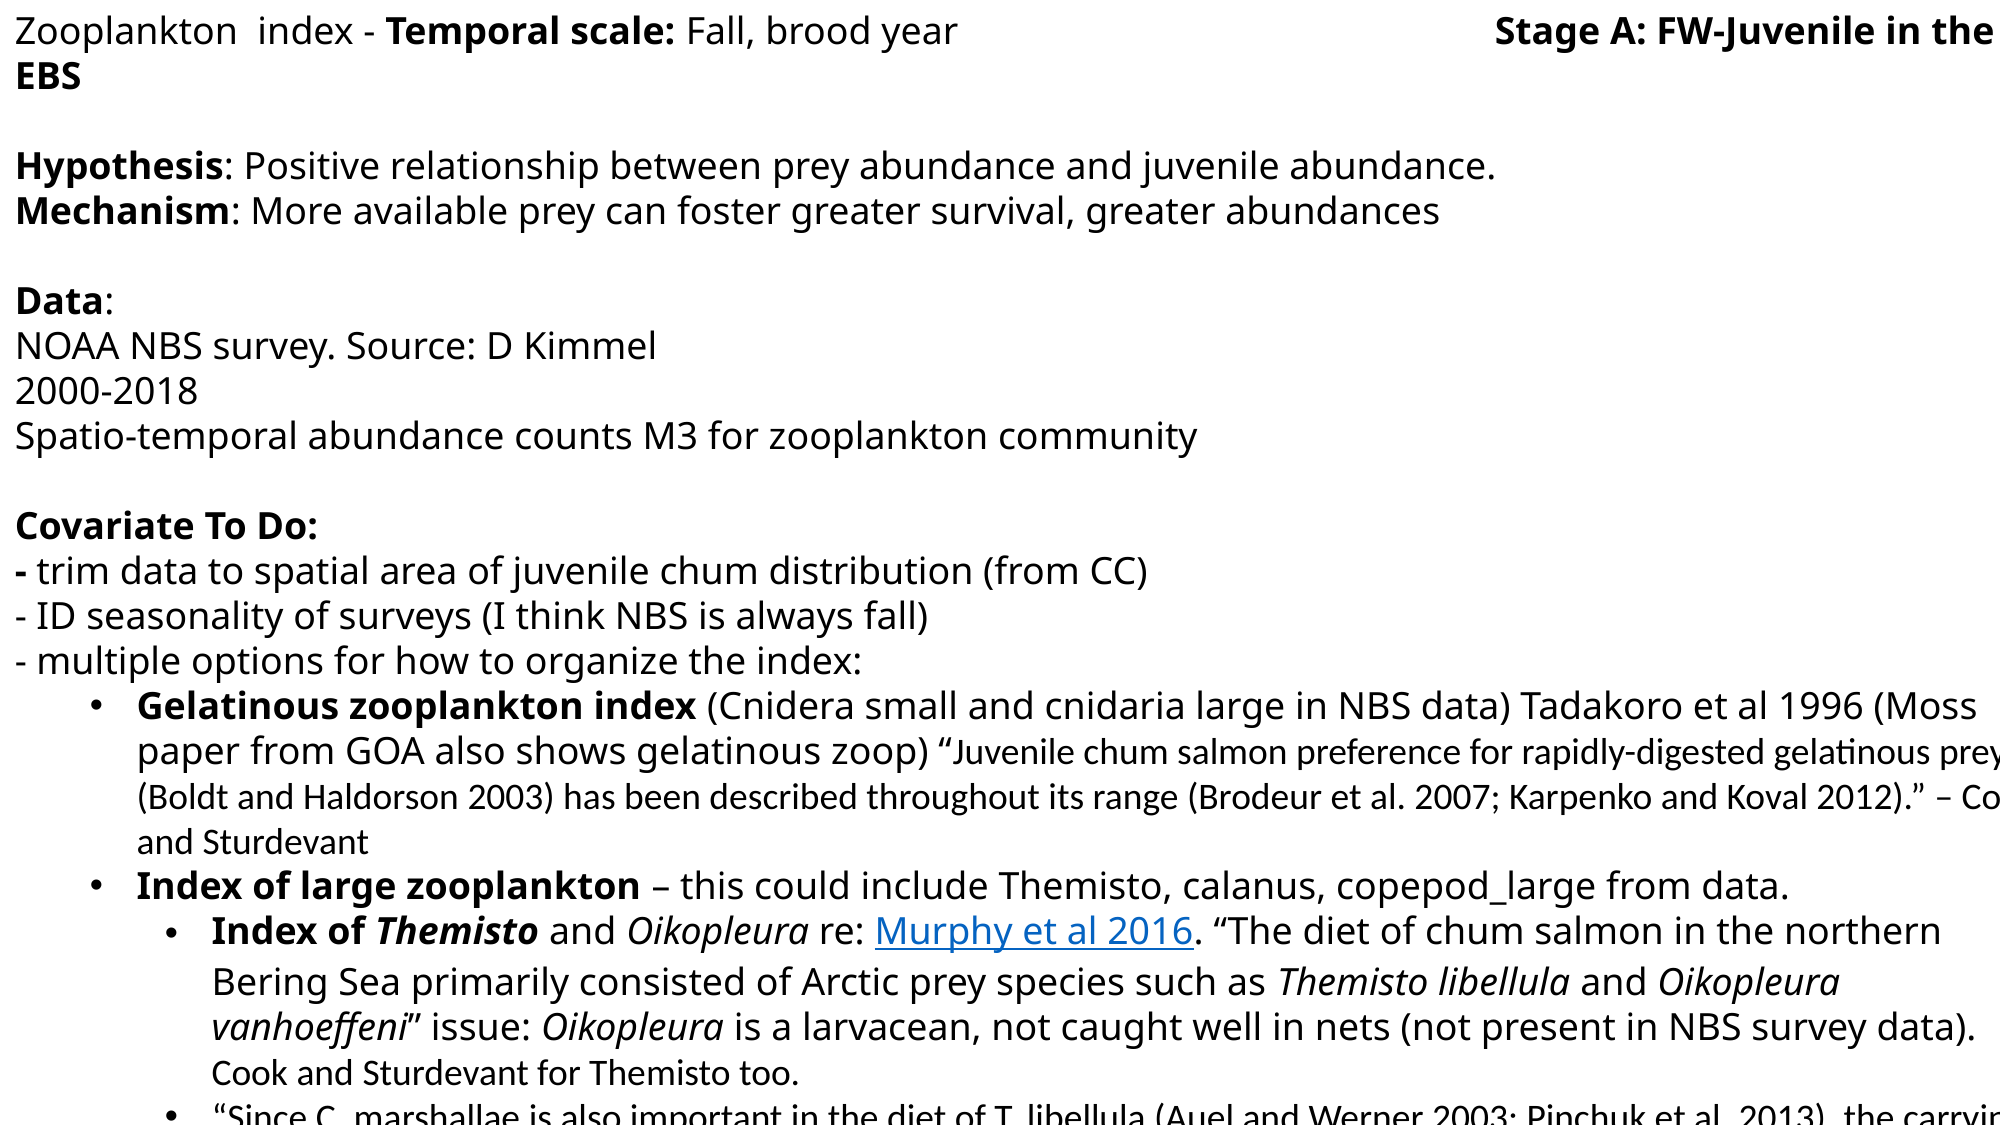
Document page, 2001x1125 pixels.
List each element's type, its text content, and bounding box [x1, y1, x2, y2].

text_box Zooplankton index - Temporal scale: Fall, brood year Stage A: FW-Juvenile in the EBS Hypothesis: Positive relationship between prey abundance and juvenile abundance. Mechanism: More available prey can foster greater survival, greater abundances Data: NOAA NBS survey. Source: D Kimmel 2000-2018 Spatio-temporal abundance counts M3 for zooplankton community Covariate To Do: - trim data to spatial area of juvenile chum distribution (from CC) - ID seasonality of surveys (I think NBS is always fall) - multiple options for how to organize the index: Gelatinous zooplankton index (Cnidera small and cnidaria large in NBS data) Tadakoro et al 1996 (Moss paper from GOA also shows gelatinous zoop) “Juvenile chum salmon preference for rapidly-digested gelatinous prey (Boldt and Haldorson 2003) has been described throughout its range (Brodeur et al. 2007; Karpenko and Koval 2012).” – Cook and Sturdevant Index of large zooplankton – this could include Themisto, calanus, copepod_large from data. Index of Themisto and Oikopleura re: Murphy et al 2016. “The diet of chum salmon in the northern Bering Sea primarily consisted of Arctic prey species such as Themisto libellula and Oikopleura vanhoeffeni” issue: Oikopleura is a larvacean, not caught well in nets (not present in NBS survey data). Cook and Sturdevant for Themisto too. “Since C. marshallae is also important in the diet of T. libellula (Auel and Werner 2003; Pinchuk et al. 2013), the carrying capacity of the Bering Strait could be affected by interactions between juvenile salmon and carnivorous macrozooplankton if climate change impacts the availability of these prey (Coyle et al. 2011).” Cook and Sturdevant “Chum salmon consumed more larvaceans (Oikopleura spp.) in samples collected in odd-numbered years and switched to consuming more fish in 2010, whereas pink salmon consumed more crustaceans in odd-numbered years as compared to consumption of more euphausiids and fish in 2010” – Cook and Sturdevant “Larvaceans and hyperiid amphipods (Hyperoche sp. and Themisto libellula) were consumed by juvenile chum salmon (Fig. 2).”- Cook and Sturdevant Euphausiids “chum in NBS preyed most heavily on euphausiids” (Moss et al 2009) other 40% was Megalopa, Coelenterata and Appendicularia in the S chuckchi/NBS. Amphipods, copepods euphausiids, gelatinous zoop (Tadakoro et al 1996) make up 17% of identified diet (56% not identified) Calanoid copepods (but this is for estuarine smolts!!) Hillgruber et al 2009 Juvenile chum salmon preyed on euphausiids (~30%) copepods and amphipods (~15% each) Daly et al “Prey switching was observed in age-0 pollock and juvenile salmon (chum, pink, and sockeye salmon) by shifting their prey from large crustacean zooplankton to other prey in the southeastern Bering Sea in years of scarce crustacean zooplankton biomass (Moss et al. 2009, Coyle et al. 2011, Hunt et al. 2011).” In summary, we conclude that lipid content of chum salmon decreased due to a shift in their prey selection from crustaceans to lower-lipid and higherprotein non-crustacean zooplankton due to interspecific competition with abundant pink salmon. Low lipid storage in chum salmon during summer, especially in young fish, could positively affect starvation-based mortality during the following winter. Kaga 2013 Relevant scripts: EcoDaat_EMA_Combine_Data.Rmd (adapted from DK to combine EMA and ECOFoci data Covariate_Zooplankton.R [0, 0, 2000, 1125]
